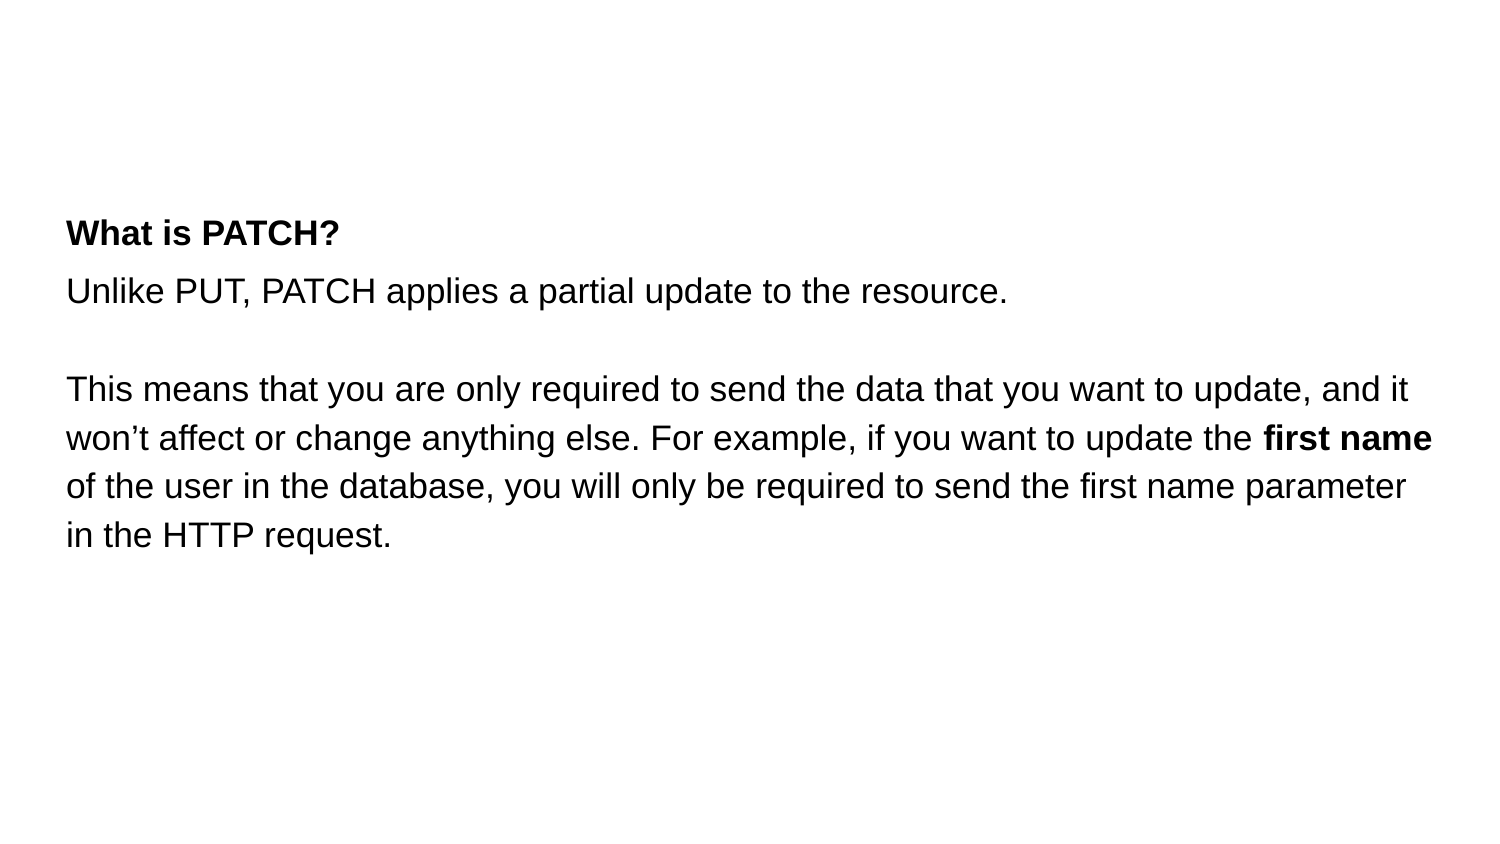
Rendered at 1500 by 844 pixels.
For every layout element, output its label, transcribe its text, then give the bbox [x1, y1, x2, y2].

list What is PATCH? Unlike PUT, PATCH applies a partial update to the resource. This means that you are only required to send the data that you want to update, and it won’t affect or change anything else. For example, if you want to update the first name of the user in the database, you will only be required to send the first name parameter in the HTTP request. [51, 189, 1449, 750]
